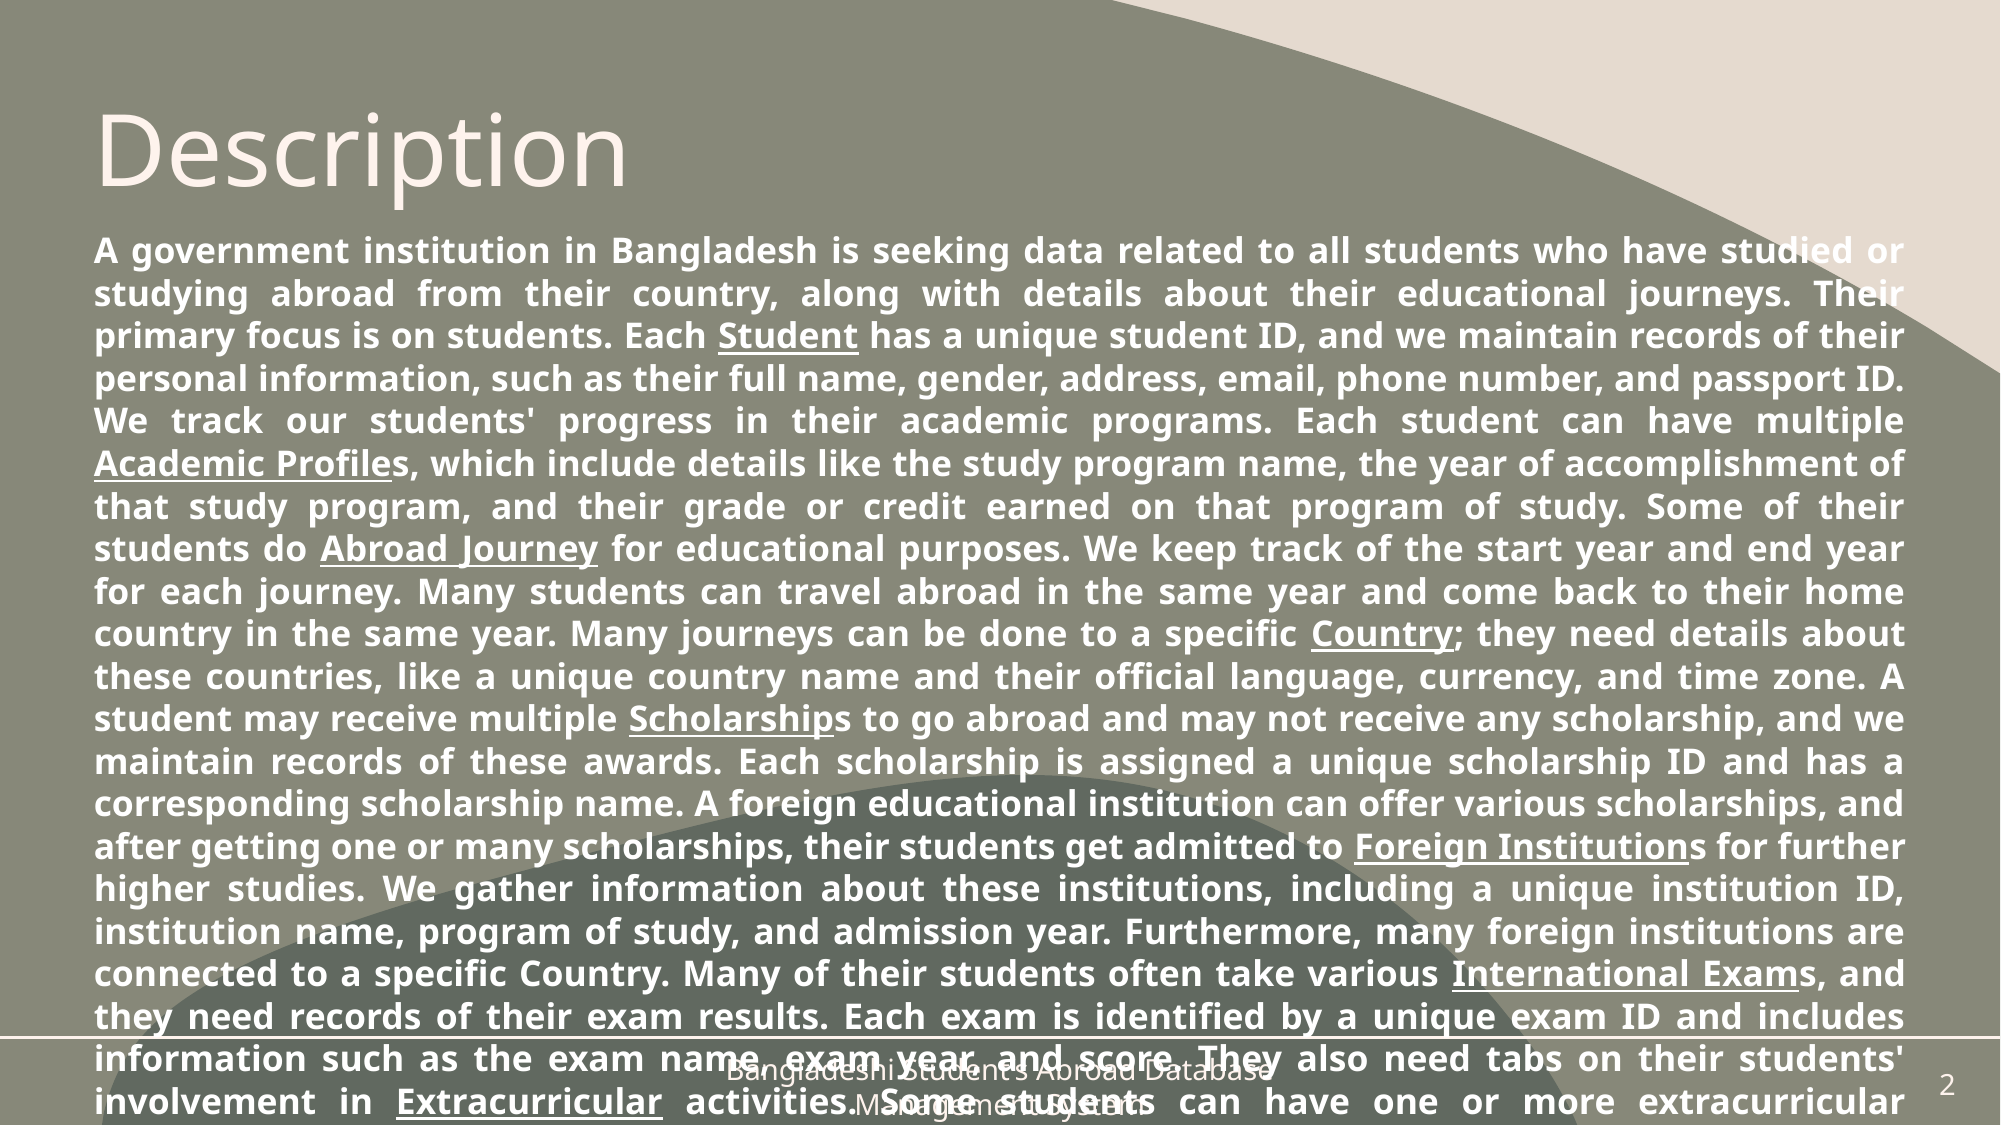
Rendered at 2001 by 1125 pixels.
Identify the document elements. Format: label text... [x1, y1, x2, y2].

text_box A government institution in Bangladesh is seeking data related to all students who have studied or studying abroad from their country, along with details about their educational journeys. Their primary focus is on students. Each Student has a unique student ID, and we maintain records of their personal information, such as their full name, gender, address, email, phone number, and passport ID. We track our students' progress in their academic programs. Each student can have multiple Academic Profiles, which include details like the study program name, the year of accomplishment of that study program, and their grade or credit earned on that program of study. Some of their students do Abroad Journey for educational purposes. We keep track of the start year and end year for each journey. Many students can travel abroad in the same year and come back to their home country in the same year. Many journeys can be done to a specific Country; they need details about these countries, like a unique country name and their official language, currency, and time zone. A student may receive multiple Scholarships to go abroad and may not receive any scholarship, and we maintain records of these awards. Each scholarship is assigned a unique scholarship ID and has a corresponding scholarship name. A foreign educational institution can offer various scholarships, and after getting one or many scholarships, their students get admitted to Foreign Institutions for further higher studies. We gather information about these institutions, including a unique institution ID, institution name, program of study, and admission year. Furthermore, many foreign institutions are connected to a specific Country. Many of their students often take various International Exams, and they need records of their exam results. Each exam is identified by a unique exam ID and includes information such as the exam name, exam year, and score. They also need tabs on their students' involvement in Extracurricular activities. Some students can have one or more extracurricular activities, and an activity can be associated with many students. Each activity has a unique activity ID and a name describing the activity. [79, 221, 1921, 1125]
title Description [79, 2, 1921, 216]
slide_number 2 [1921, 1060, 1971, 1112]
